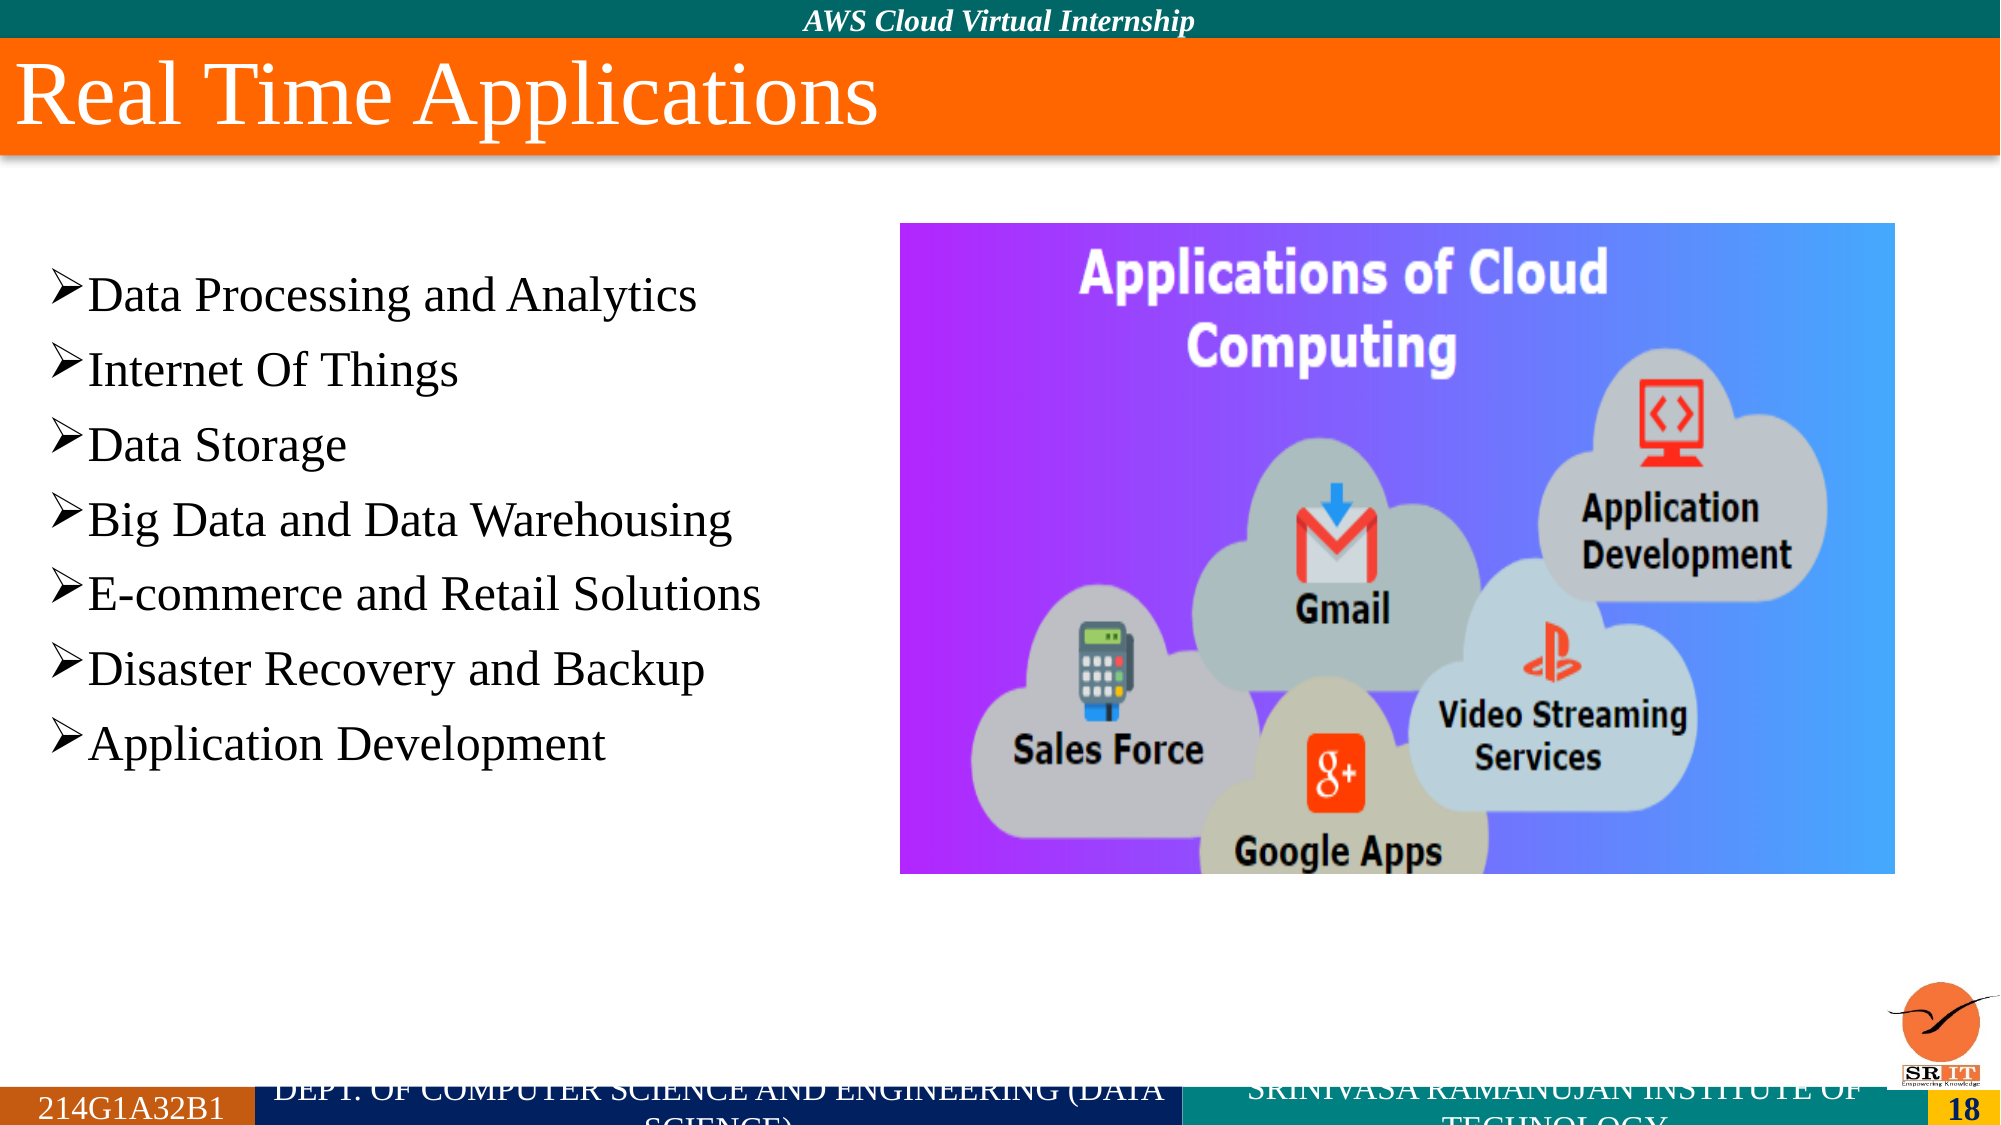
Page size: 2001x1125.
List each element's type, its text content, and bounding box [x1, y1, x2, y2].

list Data Processing and Analytics Internet Of Things Data Storage Big Data and Data Warehousing E-commerce and Retail Solutions Disaster Recovery and Backup Application Development [32, 179, 1965, 1065]
title Real Time Applications [0, 38, 2000, 156]
picture [899, 223, 1895, 874]
picture [1887, 977, 2000, 1090]
